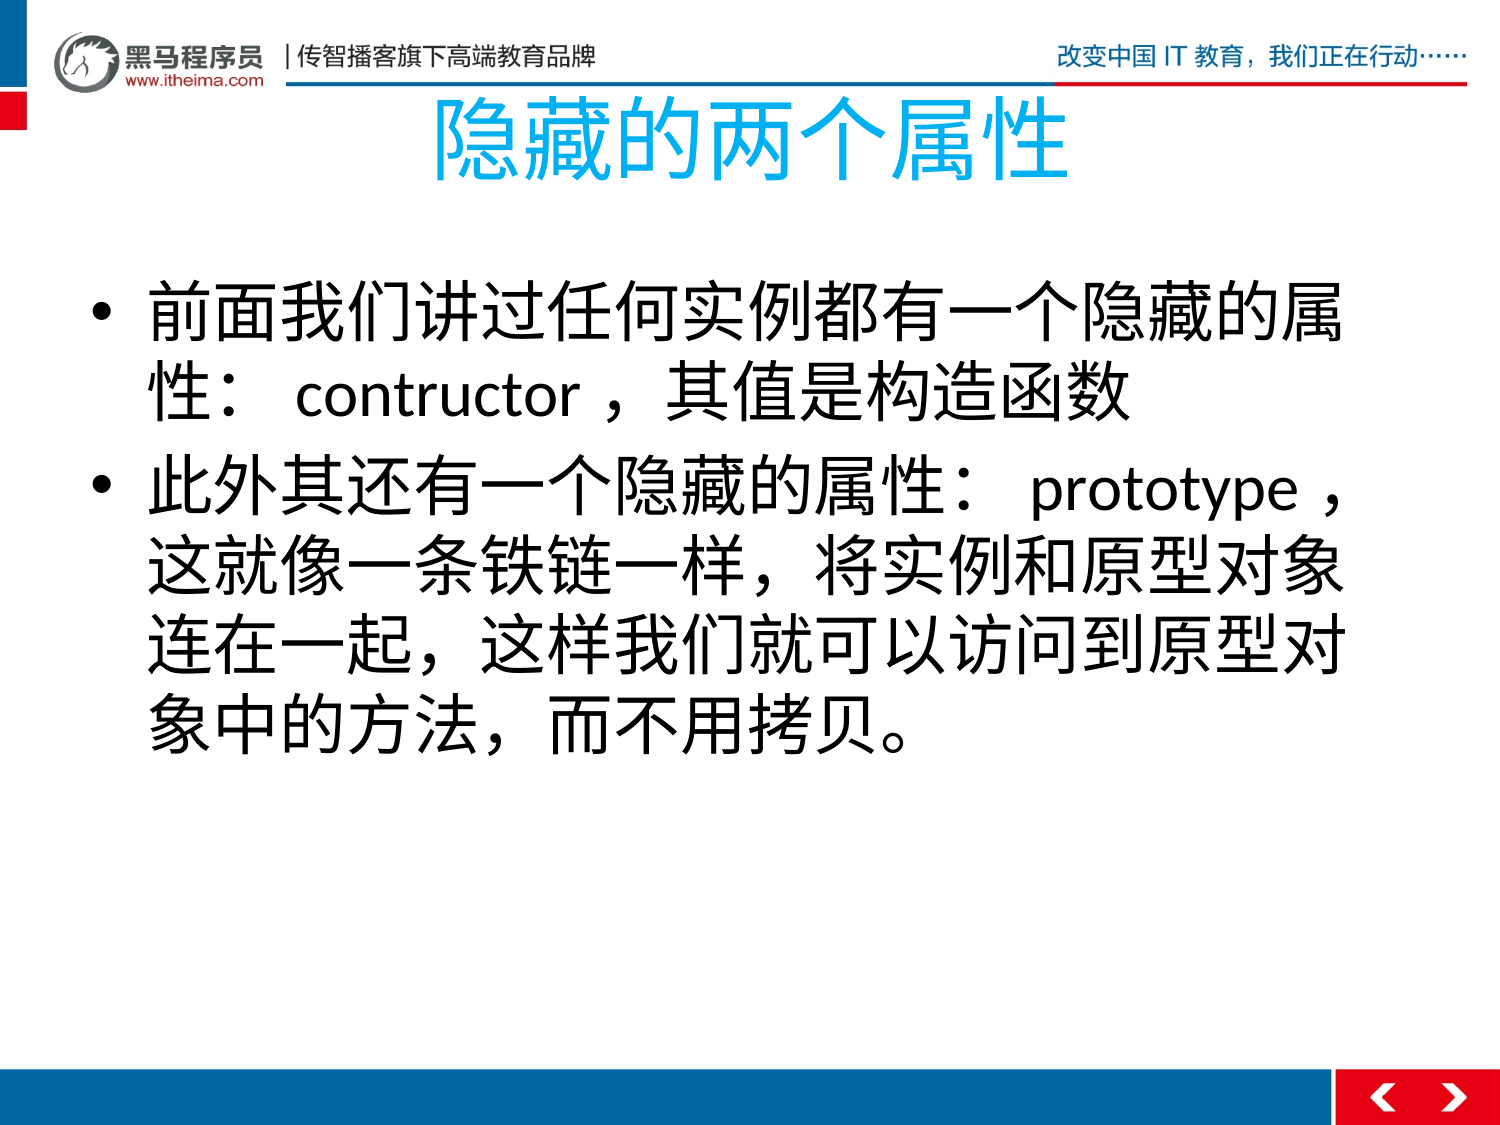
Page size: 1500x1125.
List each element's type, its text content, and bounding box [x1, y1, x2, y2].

picture [0, 0, 1500, 1125]
title 隐藏的两个属性 [76, 42, 1427, 231]
list 前面我们讲过任何实例都有一个隐藏的属性：contructor，其值是构造函数 此外其还有一个隐藏的属性：prototype，这就像一条铁链一样，将实例和原型对象连在一起，这样我们就可以访问到原型对象中的方法，而不用拷贝。 [75, 262, 1425, 1005]
